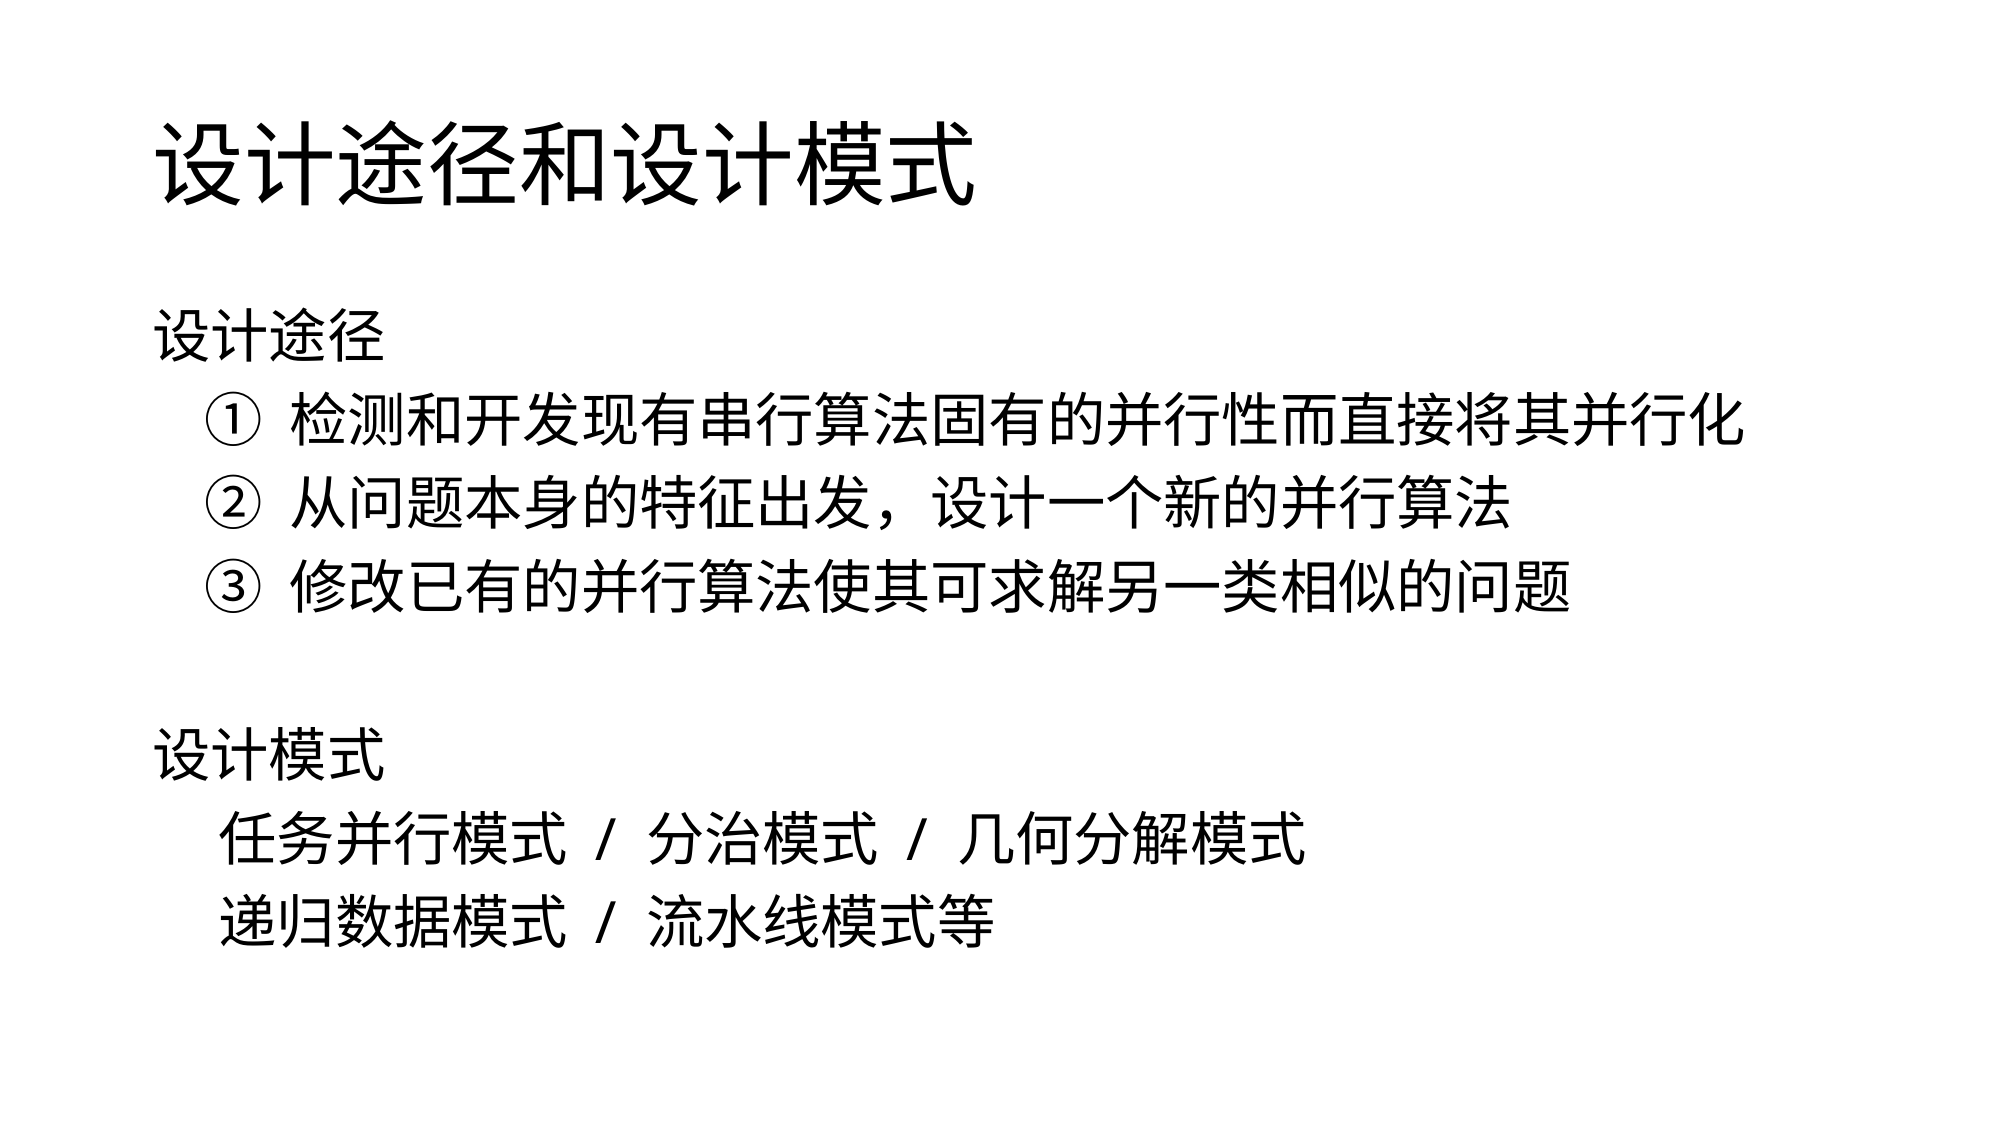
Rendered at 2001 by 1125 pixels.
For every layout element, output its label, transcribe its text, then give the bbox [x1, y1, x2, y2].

title 设计途径和设计模式 [137, 59, 1863, 278]
list 设计途径 ① 检测和开发现有串行算法固有的并行性而直接将其并行化 ② 从问题本身的特征出发，设计一个新的并行算法 ③ 修改已有的并行算法使其可求解另一类相似的问题 设计模式 任务并行模式 / 分治模式 / 几何分解模式 递归数据模式 / 流水线模式等 [137, 299, 1863, 1008]
